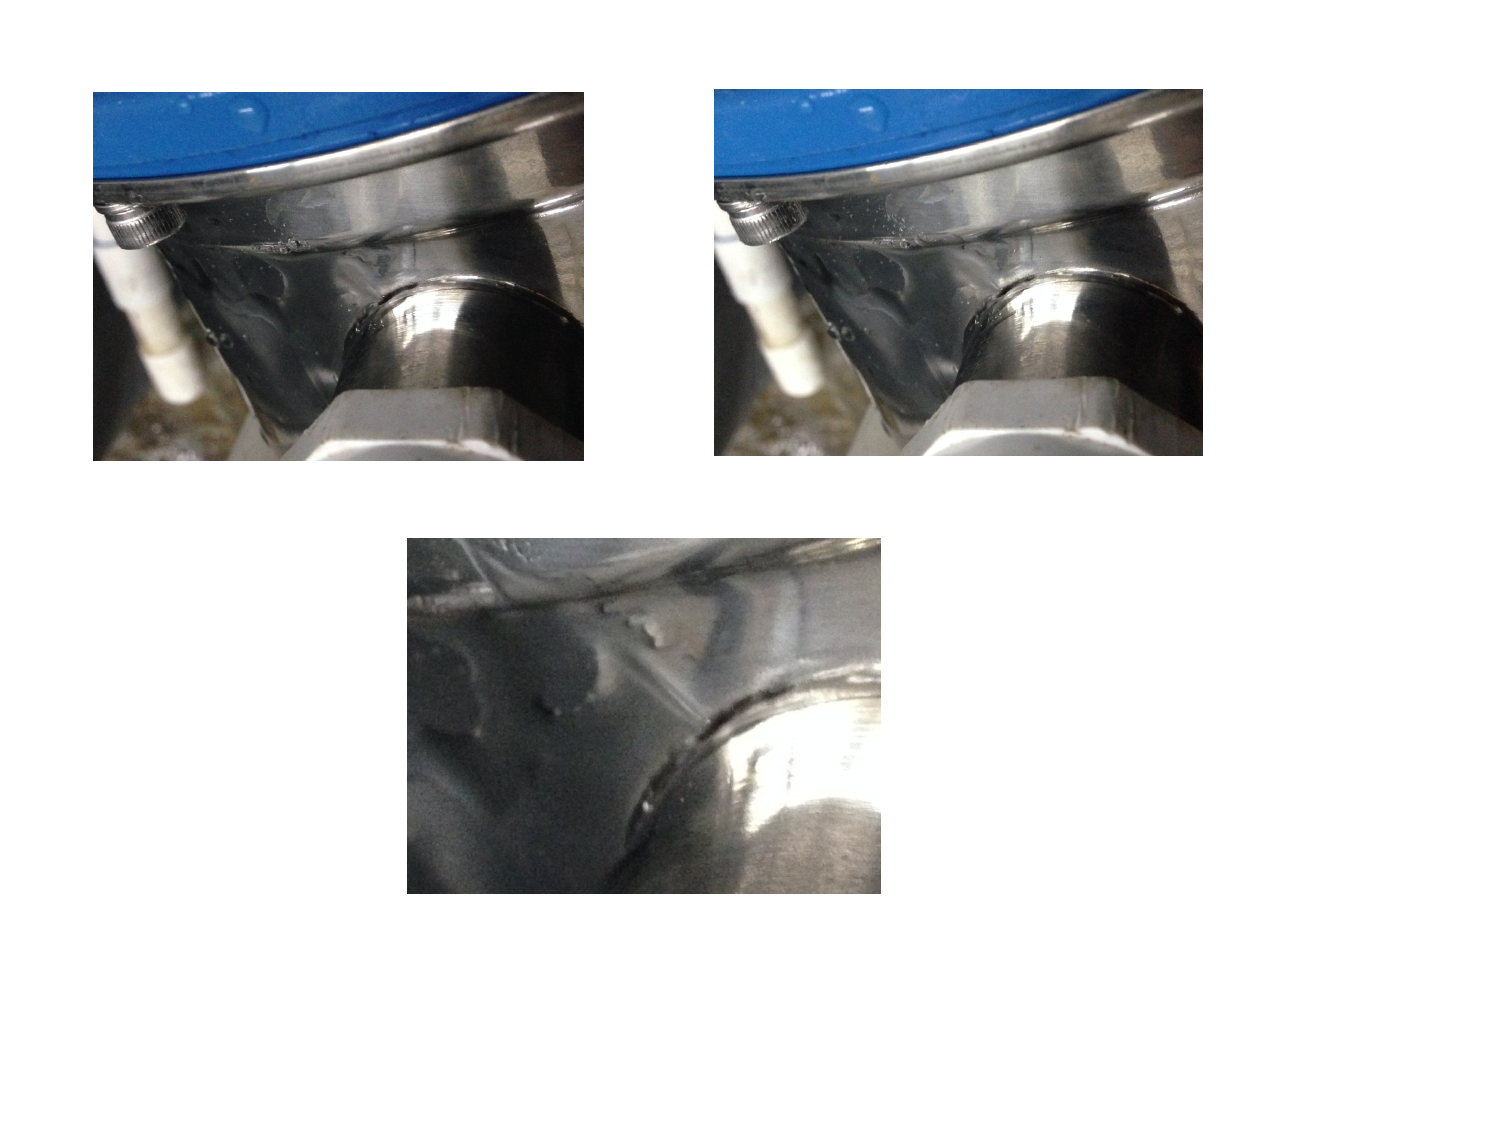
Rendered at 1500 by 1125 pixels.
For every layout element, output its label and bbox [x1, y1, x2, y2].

picture [92, 91, 585, 461]
picture [407, 538, 881, 894]
picture [714, 89, 1203, 457]
